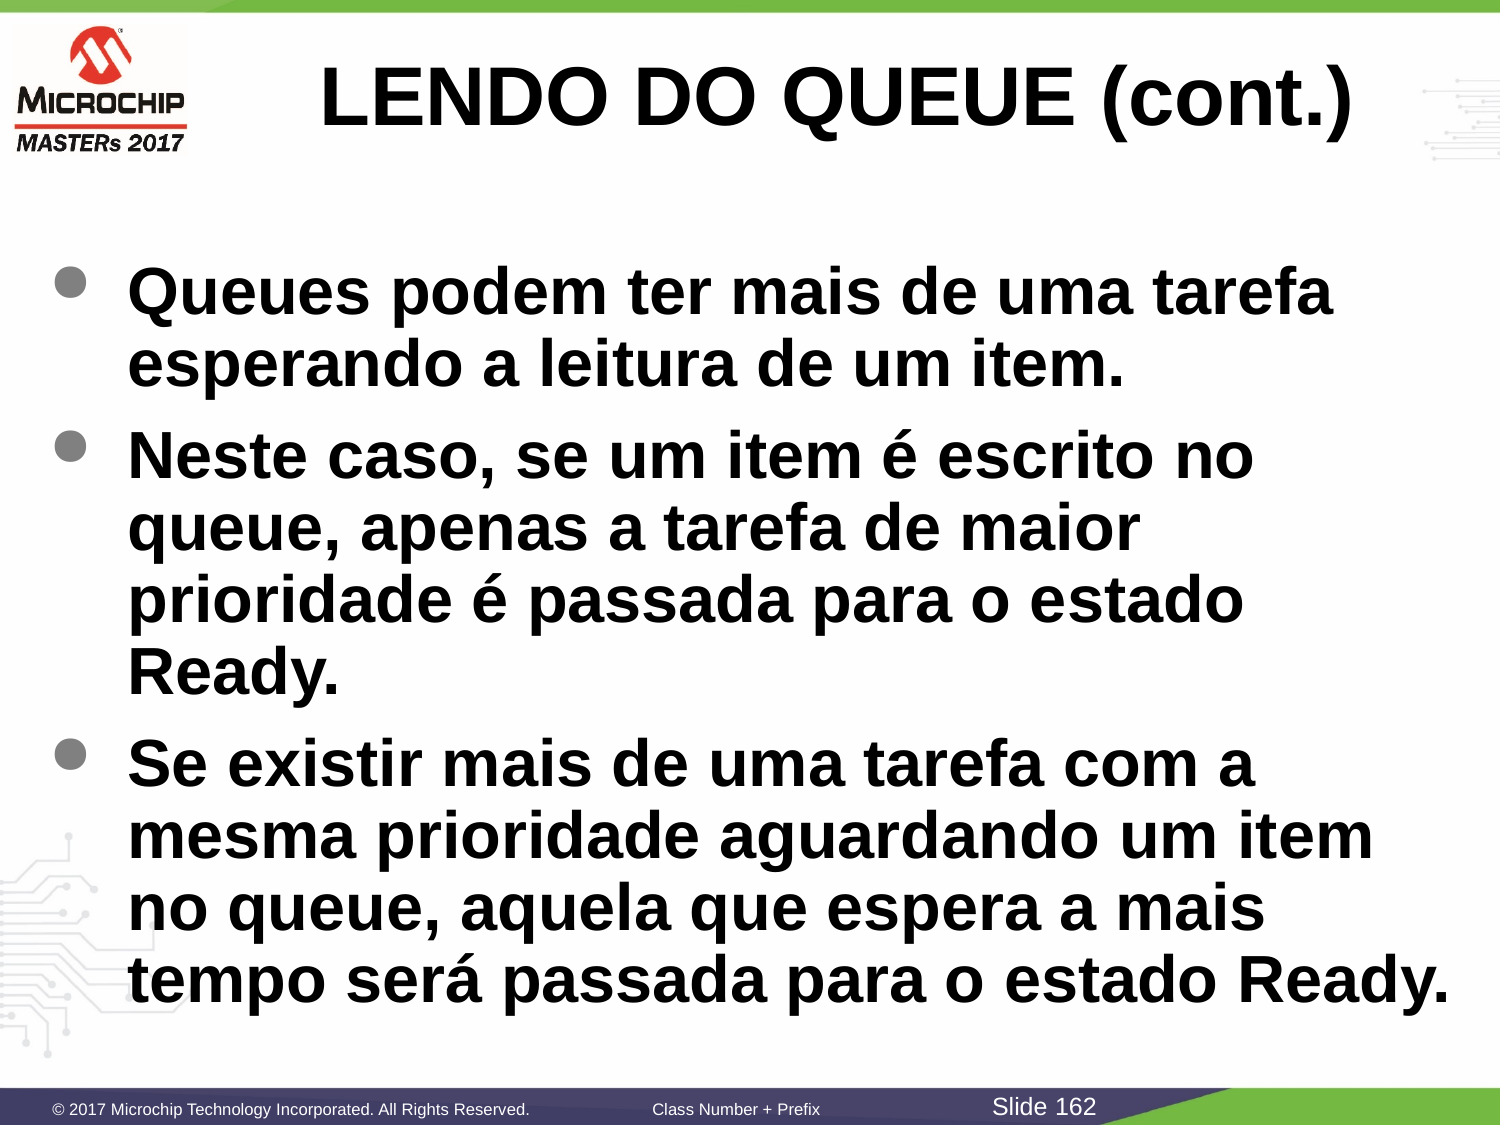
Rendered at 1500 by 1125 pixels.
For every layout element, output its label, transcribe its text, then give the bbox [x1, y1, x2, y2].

title LENDO DO QUEUE (cont.) [199, 49, 1476, 154]
picture [0, 0, 1500, 1125]
list Queues podem ter mais de uma tarefa esperando a leitura de um item. Neste caso, se um item é escrito no queue, apenas a tarefa de maior prioridade é passada para o estado Ready. Se existir mais de uma tarefa com a mesma prioridade aguardando um item no queue, aquela que espera a mais tempo será passada para o estado Ready. [37, 249, 1476, 1063]
